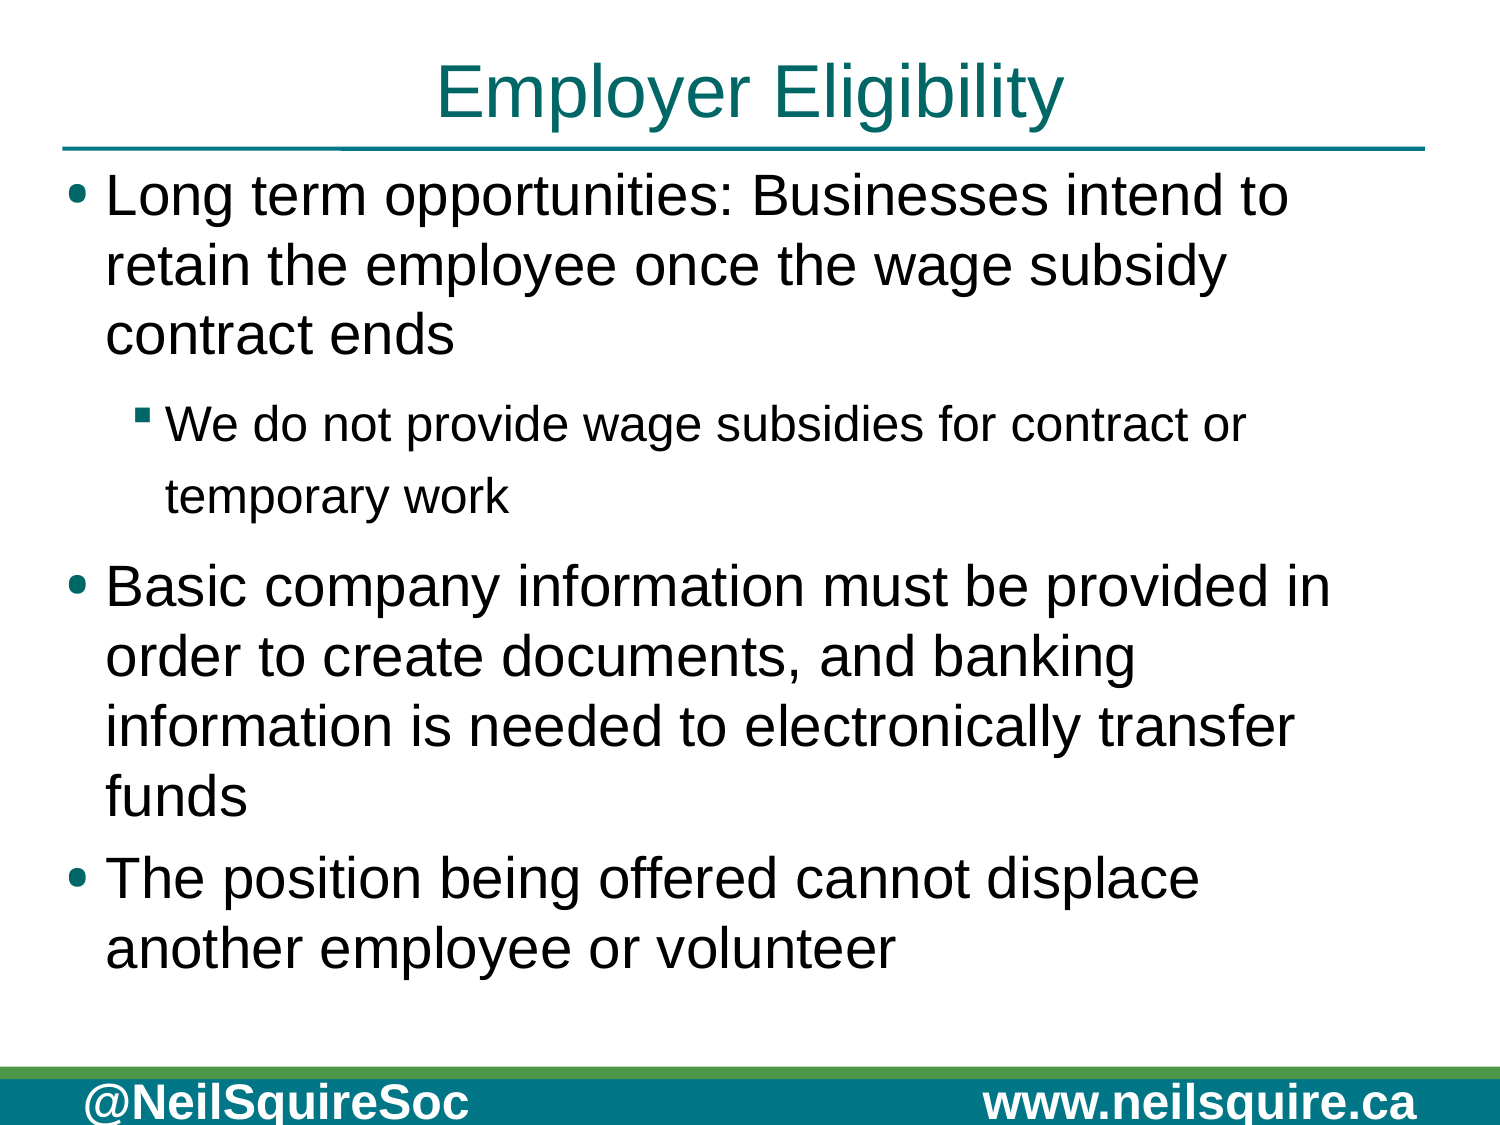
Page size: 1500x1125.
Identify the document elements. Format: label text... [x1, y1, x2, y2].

title Employer Eligibility [75, 50, 1425, 138]
list Long term opportunities: Businesses intend to retain the employee once the wage subsidy contract ends We do not provide wage subsidies for contract or temporary work Basic company information must be provided in order to create documents, and banking information is needed to electronically transfer funds The position being offered cannot displace another employee or volunteer [50, 149, 1424, 1050]
